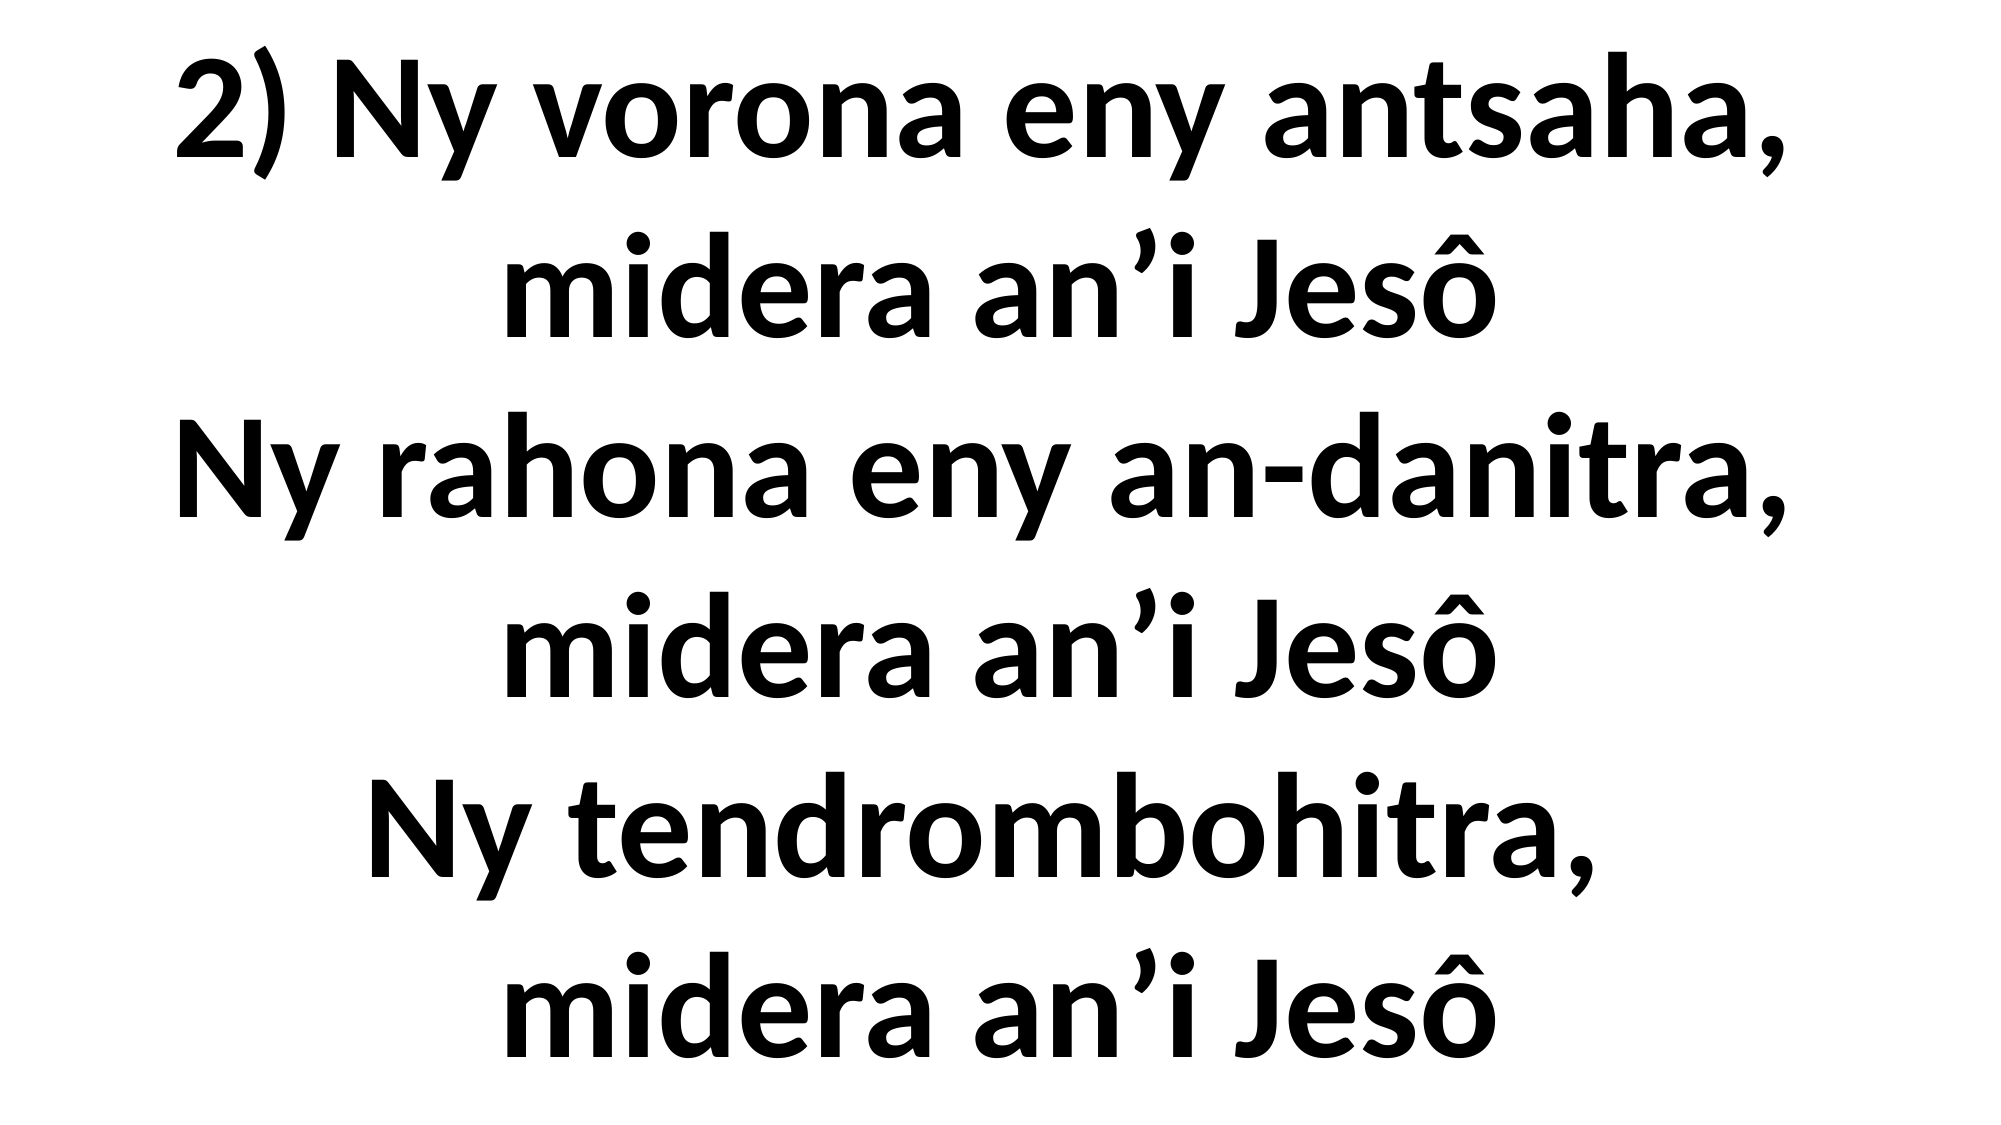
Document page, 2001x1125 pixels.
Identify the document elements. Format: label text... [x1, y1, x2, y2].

text_box 2) Ny vorona eny antsaha, midera an’i Jesô Ny rahona eny an-danitra, midera an’i Jesô Ny tendrombohitra, midera an’i Jesô [0, 0, 2000, 1095]
